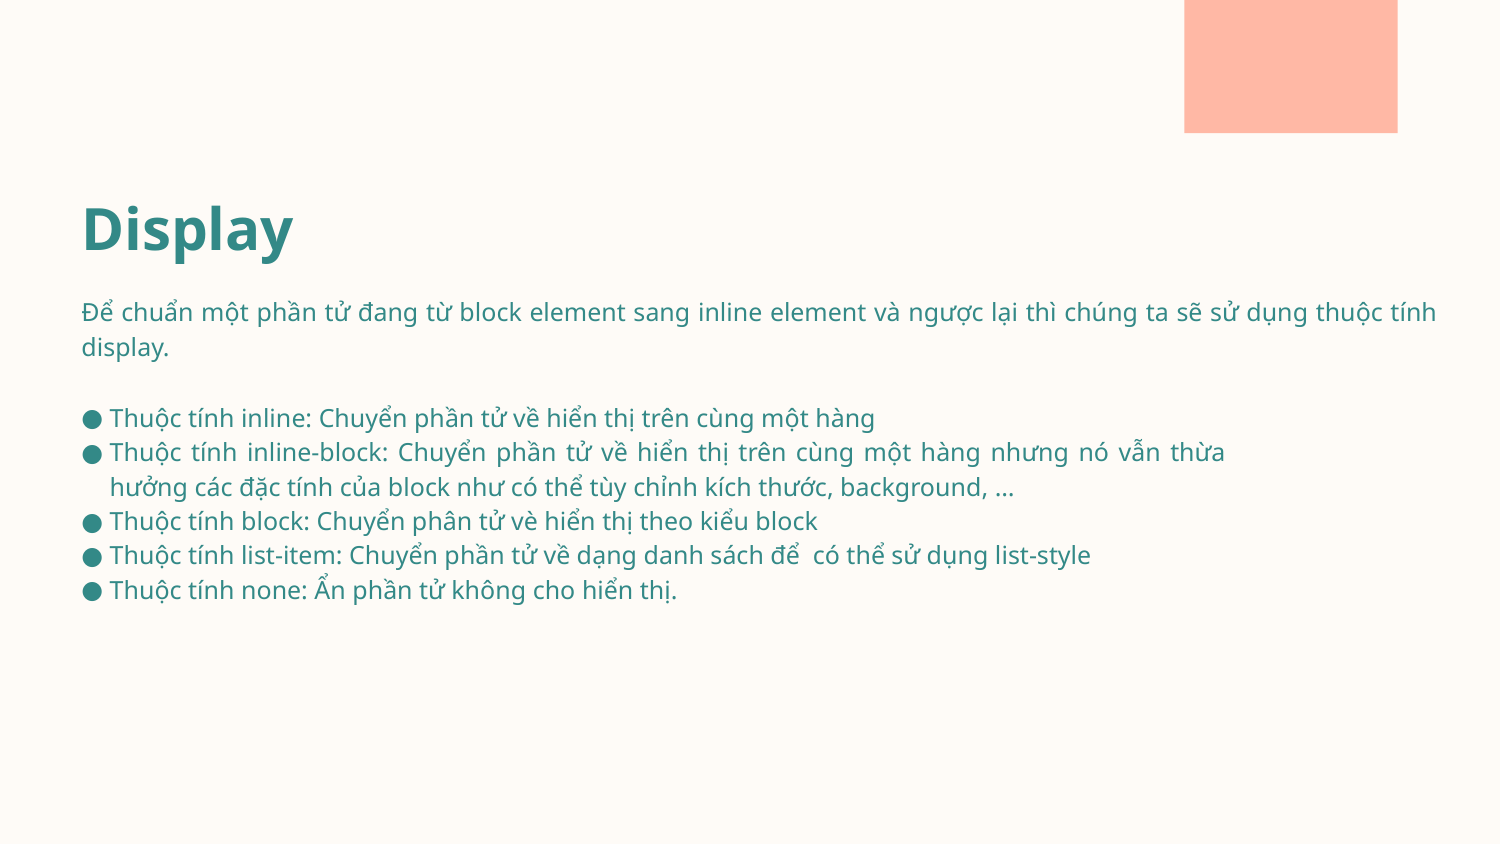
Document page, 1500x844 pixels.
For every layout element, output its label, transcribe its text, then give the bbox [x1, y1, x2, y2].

title Display [66, 0, 1223, 277]
text_box Thuộc tính inline: Chuyển phần tử về hiển thị trên cùng một hàng Thuộc tính inline-block: Chuyển phần tử về hiển thị trên cùng một hàng nhưng nó vẫn thừa hưởng các đặc tính của block như có thể tùy chỉnh kích thước, background, … Thuộc tính block: Chuyển phân tử vè hiển thị theo kiểu block Thuộc tính list-item: Chuyển phần tử về dạng danh sách để có thể sử dụng list-style Thuộc tính none: Ẩn phần tử không cho hiển thị. [66, 382, 1243, 564]
text_box Để chuẩn một phần tử đang từ block element sang inline element và ngược lại thì chúng ta sẽ sử dụng thuộc tính display. [66, 277, 1455, 359]
